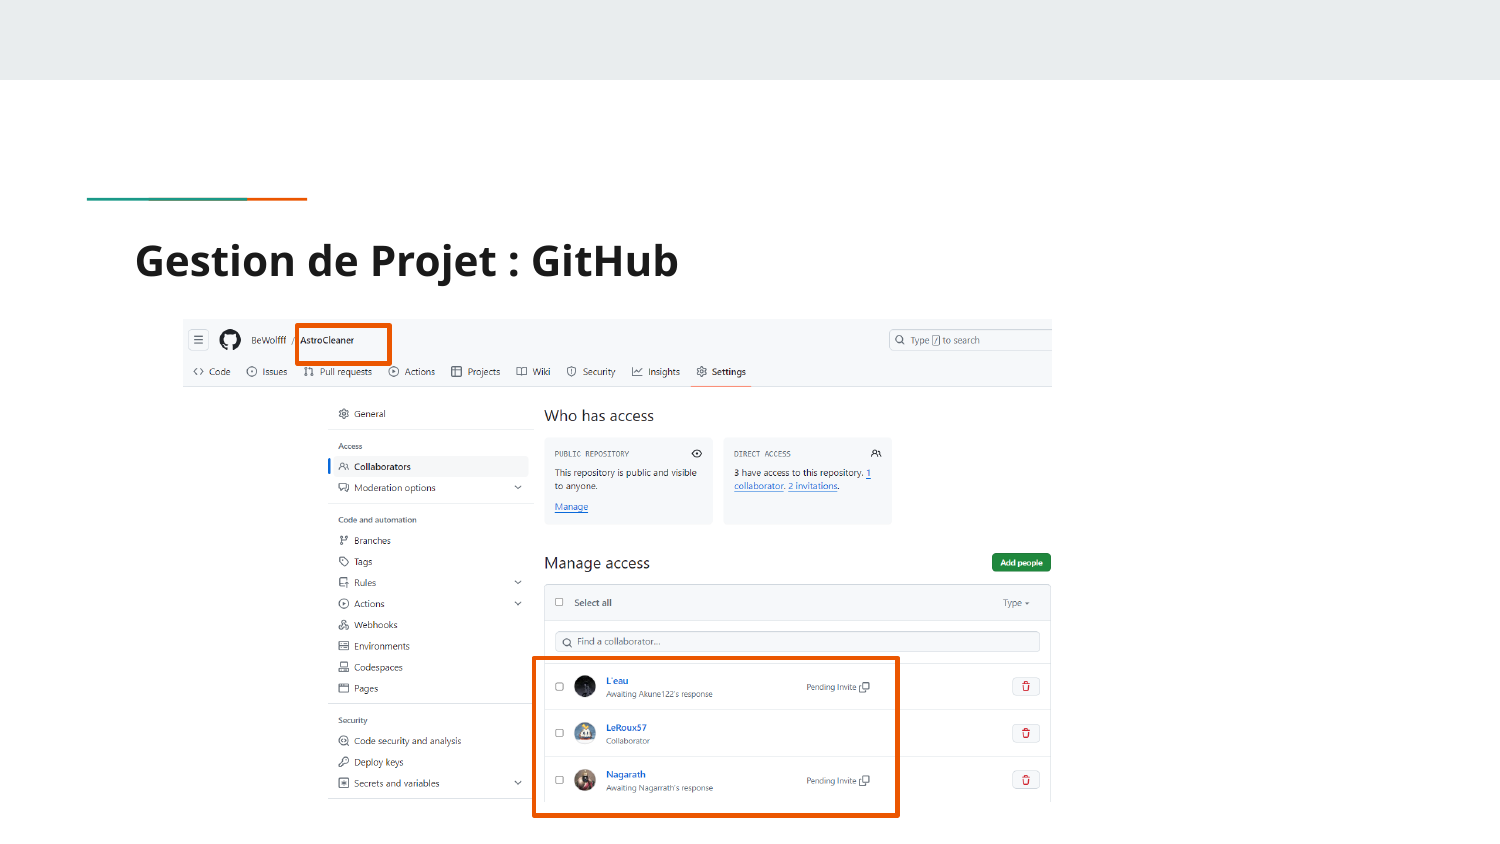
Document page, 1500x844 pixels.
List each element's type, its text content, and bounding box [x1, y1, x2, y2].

picture [183, 318, 1052, 802]
text_box [533, 810, 898, 816]
title Gestion de Projet : GitHub [119, 216, 1381, 305]
